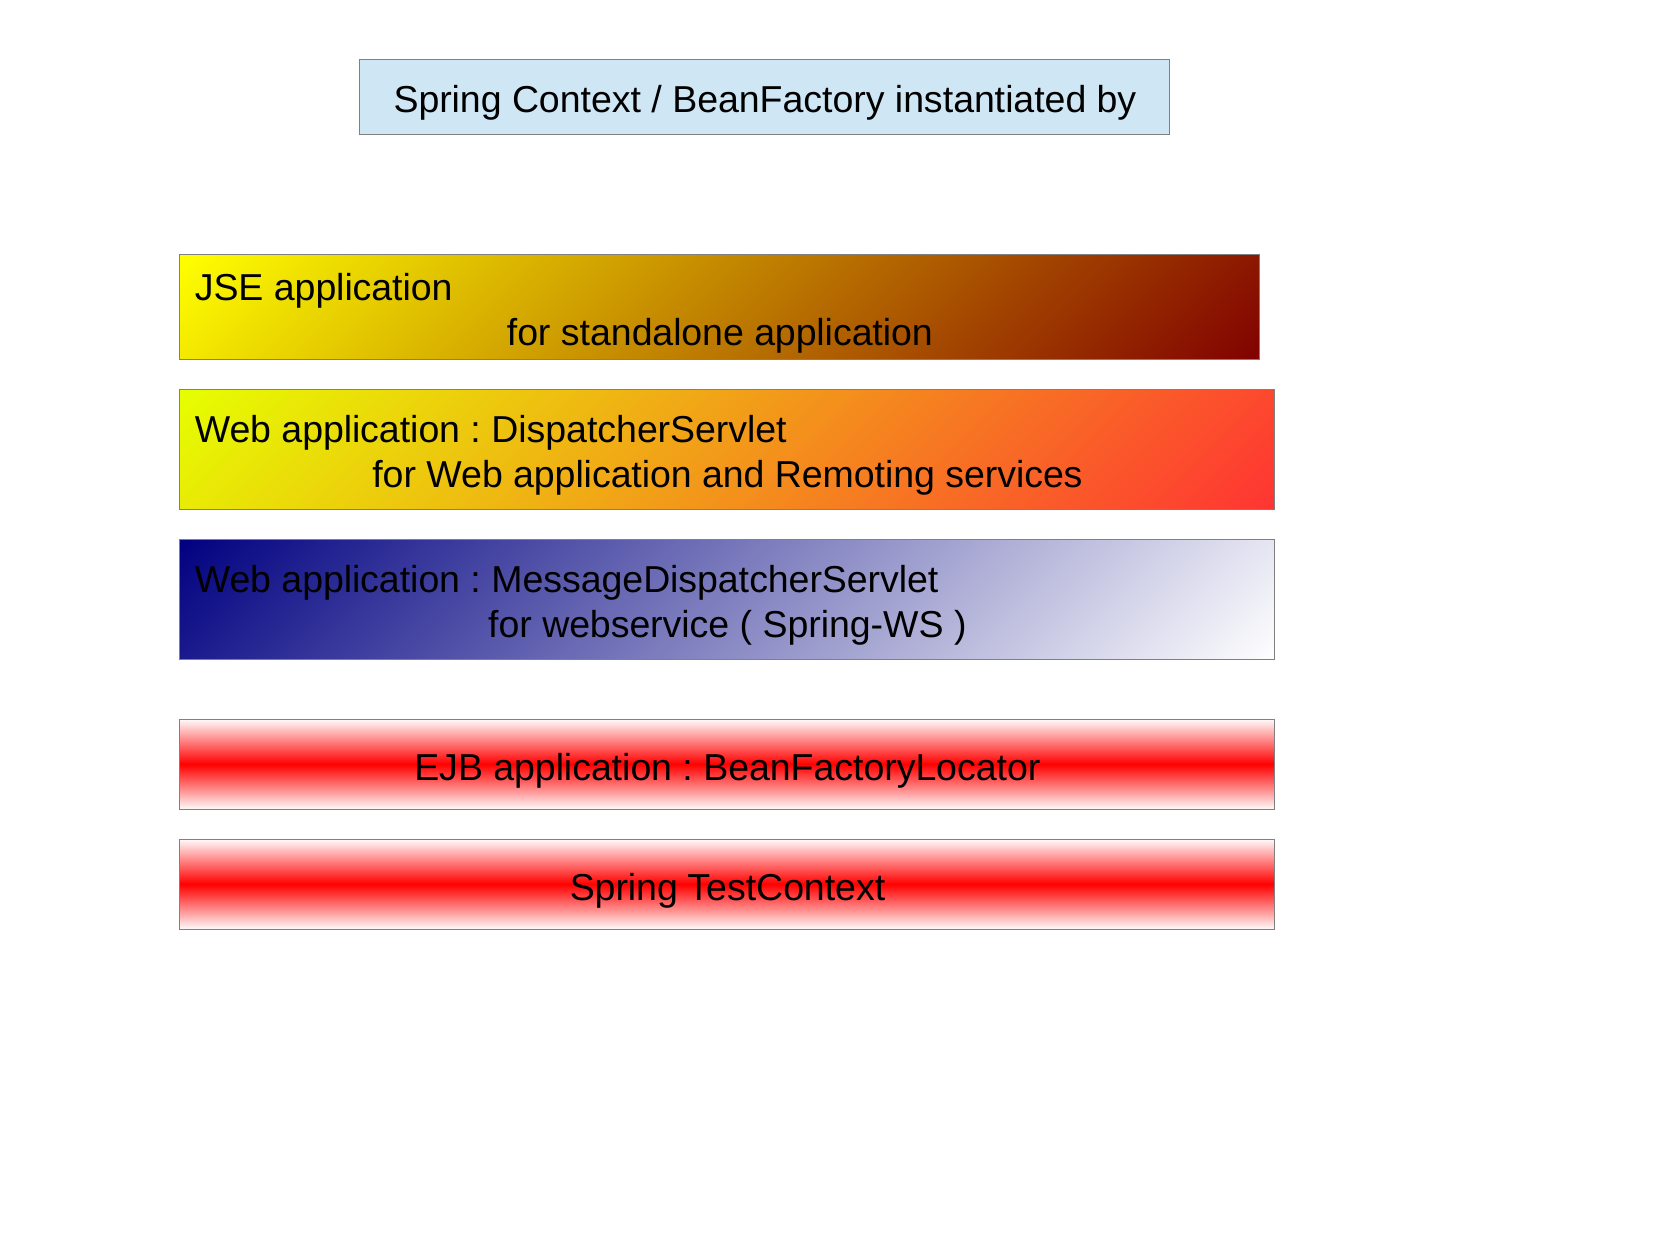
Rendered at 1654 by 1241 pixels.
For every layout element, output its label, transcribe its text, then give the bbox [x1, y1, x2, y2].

text_box JSE application for standalone application [179, 254, 1260, 360]
text_box Web application : DispatcherServlet for Web application and Remoting services [179, 389, 1275, 510]
text_box Spring Context / BeanFactory instantiated by [359, 59, 1170, 135]
text_box Web application : MessageDispatcherServlet for webservice ( Spring-WS ) [179, 539, 1275, 660]
text_box Spring TestContext [179, 839, 1275, 930]
text_box EJB application : BeanFactoryLocator [179, 719, 1275, 810]
